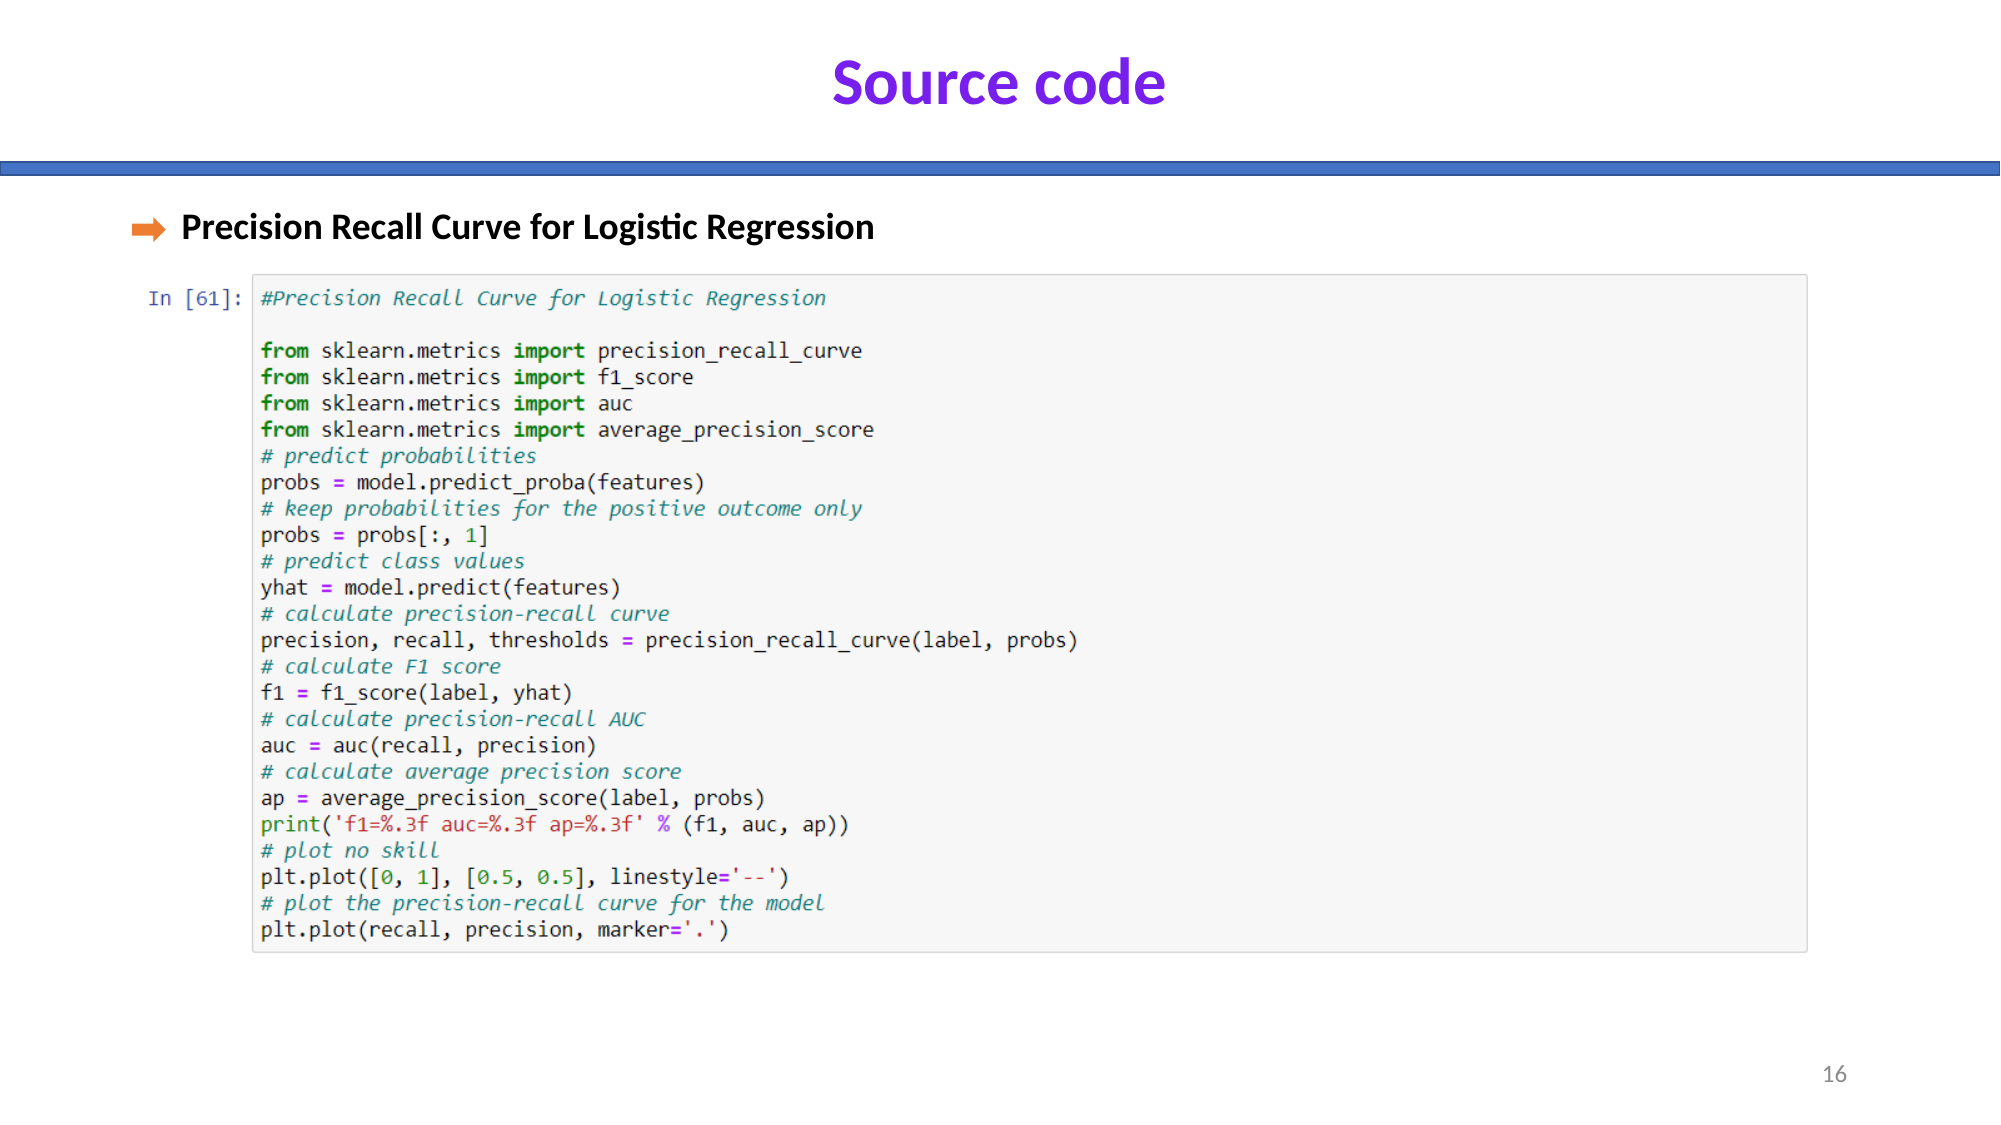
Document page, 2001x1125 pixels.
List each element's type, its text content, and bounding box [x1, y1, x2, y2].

text_box Precision Recall Curve for Logistic Regression [166, 194, 1045, 249]
slide_number 16 [1412, 1042, 1863, 1103]
text_box [131, 214, 166, 245]
text_box [0, 161, 2000, 176]
text_box Source code [0, 30, 2000, 126]
picture [132, 249, 1828, 963]
